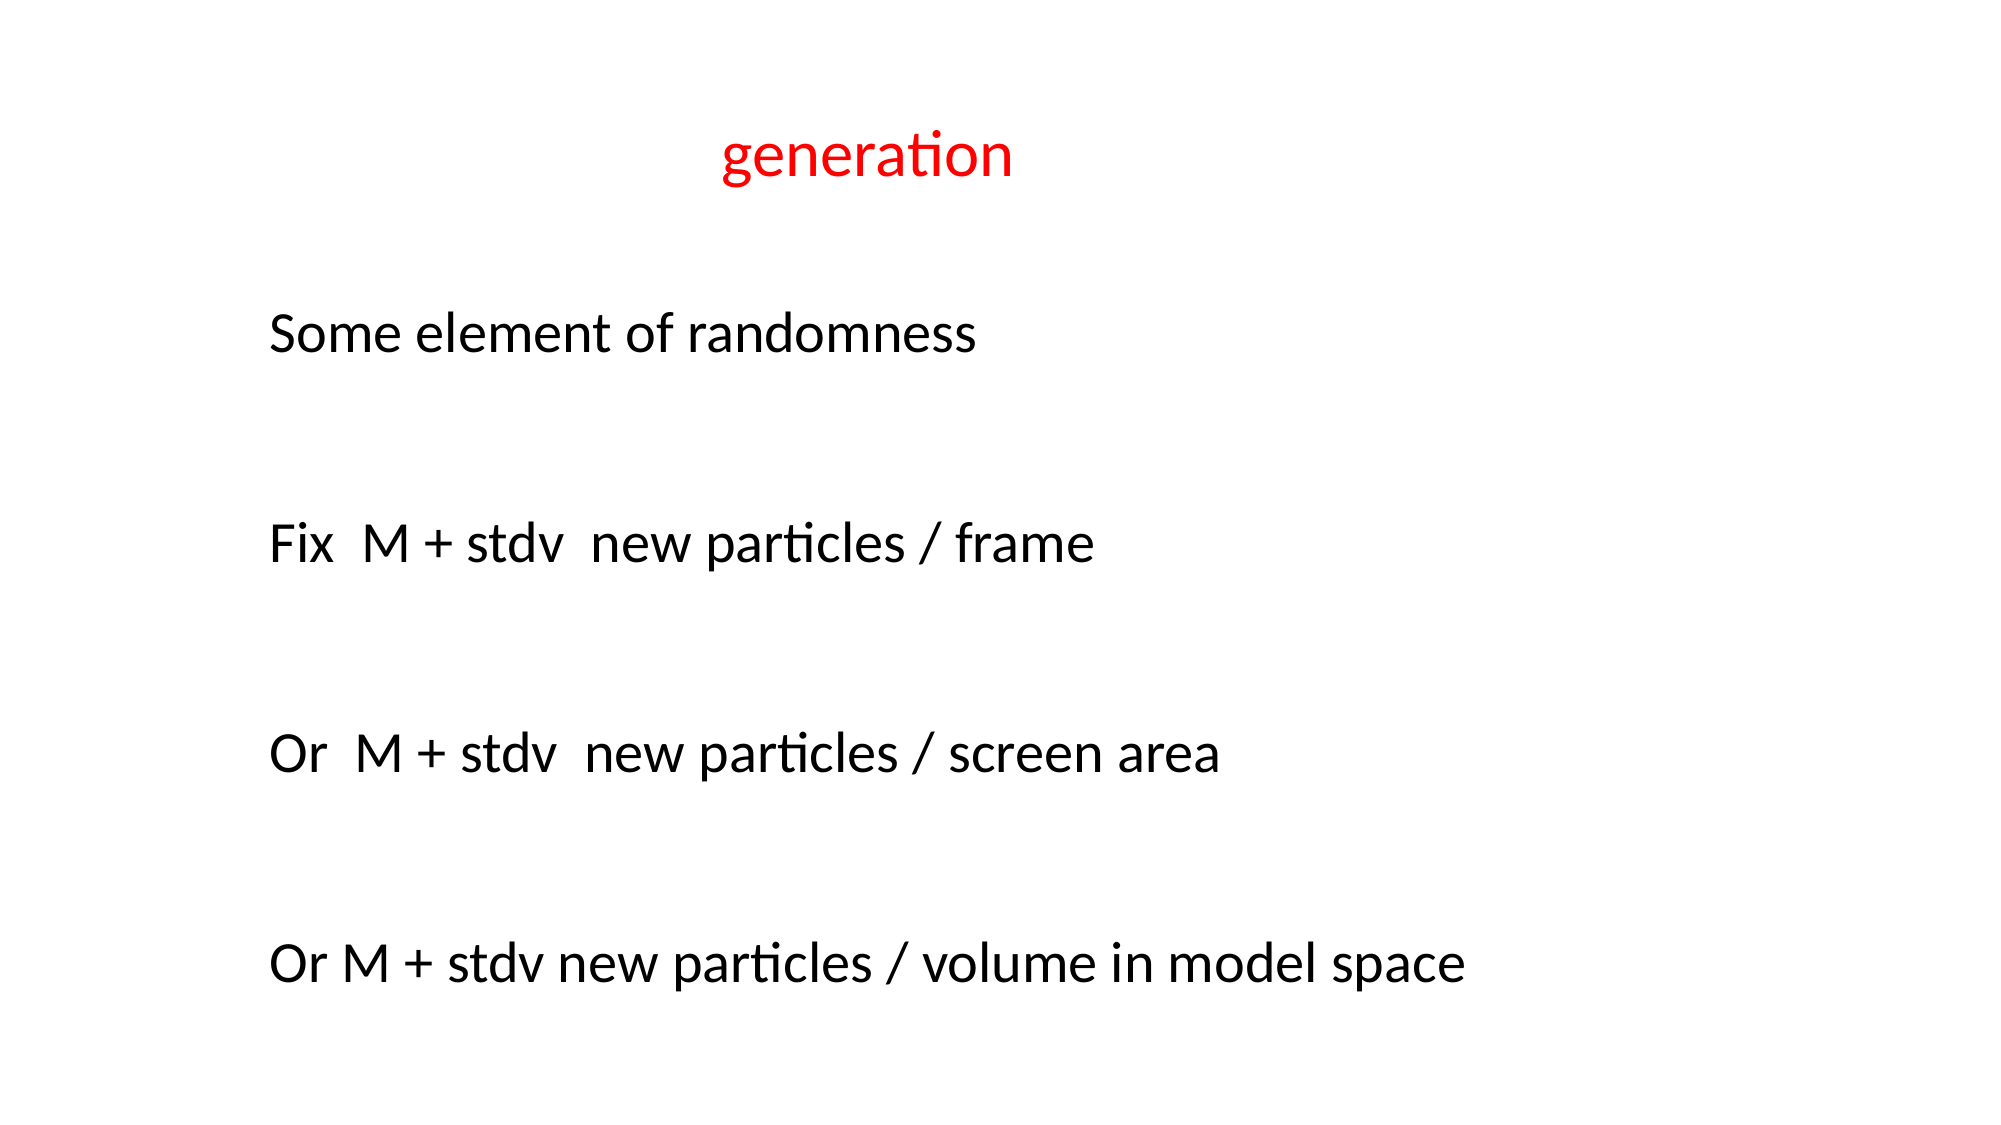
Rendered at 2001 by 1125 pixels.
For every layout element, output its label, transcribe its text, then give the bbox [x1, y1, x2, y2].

text_box Some element of randomness Fix M + stdv new particles / frame Or M + stdv new particles / screen area Or M + stdv new particles / volume in model space [255, 287, 1482, 1002]
text_box generation [706, 102, 1030, 198]
